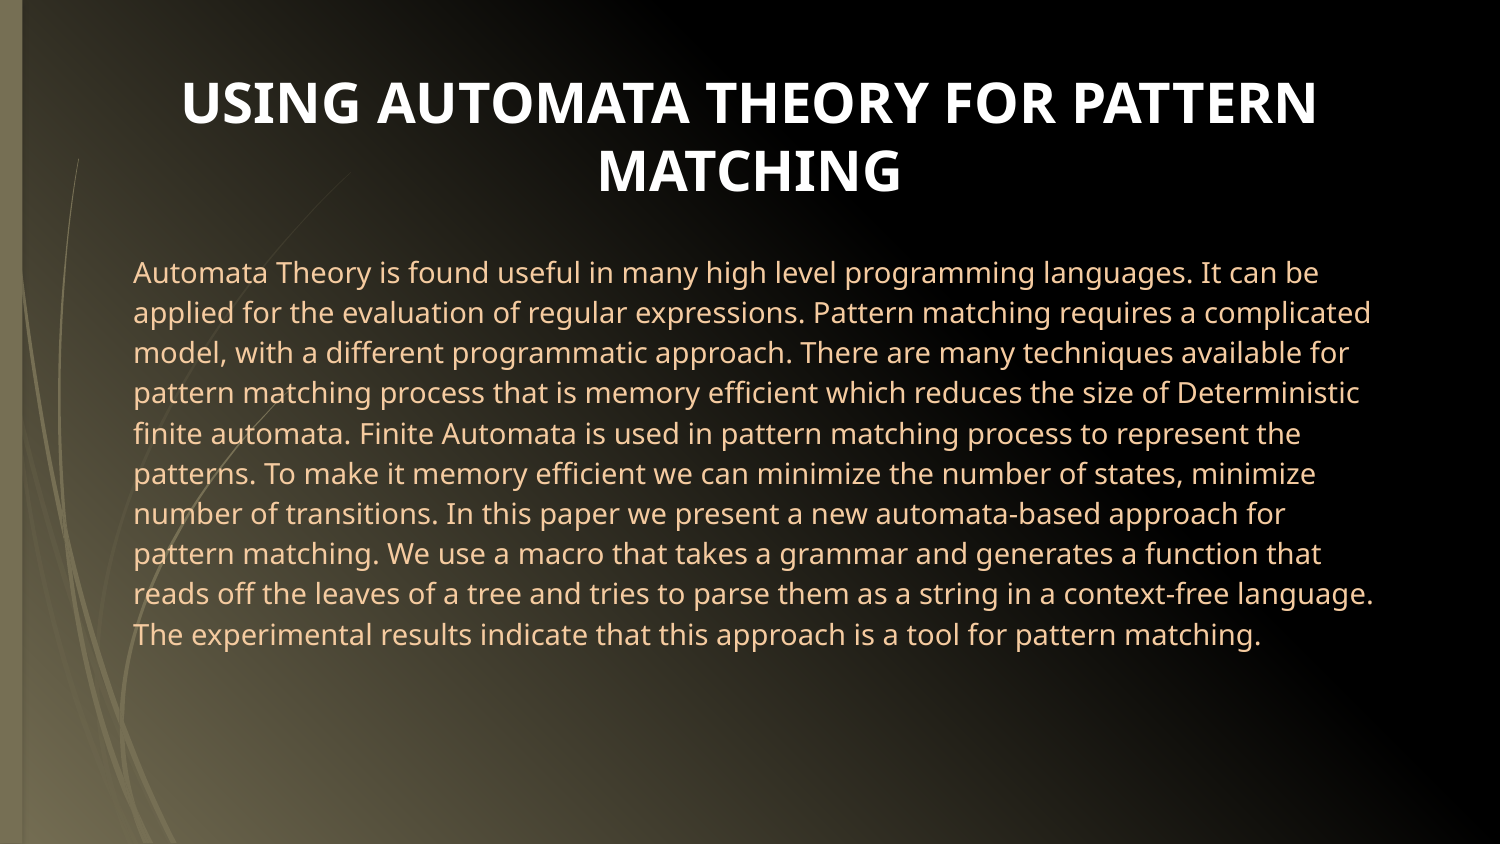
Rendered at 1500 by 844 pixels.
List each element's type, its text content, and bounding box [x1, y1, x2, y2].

list Automata Theory is found useful in many high level programming languages. It can be applied for the evaluation of regular expressions. Pattern matching requires a complicated model, with a different programmatic approach. There are many techniques available for pattern matching process that is memory efficient which reduces the size of Deterministic finite automata. Finite Automata is used in pattern matching process to represent the patterns. To make it memory efficient we can minimize the number of states, minimize number of transitions. In this paper we present a new automata-based approach for pattern matching. We use a macro that takes a grammar and generates a function that reads off the leaves of a tree and tries to parse them as a string in a context-free language. The experimental results indicate that this approach is a tool for pattern matching. [118, 234, 1403, 795]
title USING AUTOMATA THEORY FOR PATTERN MATCHING [118, 87, 1382, 182]
